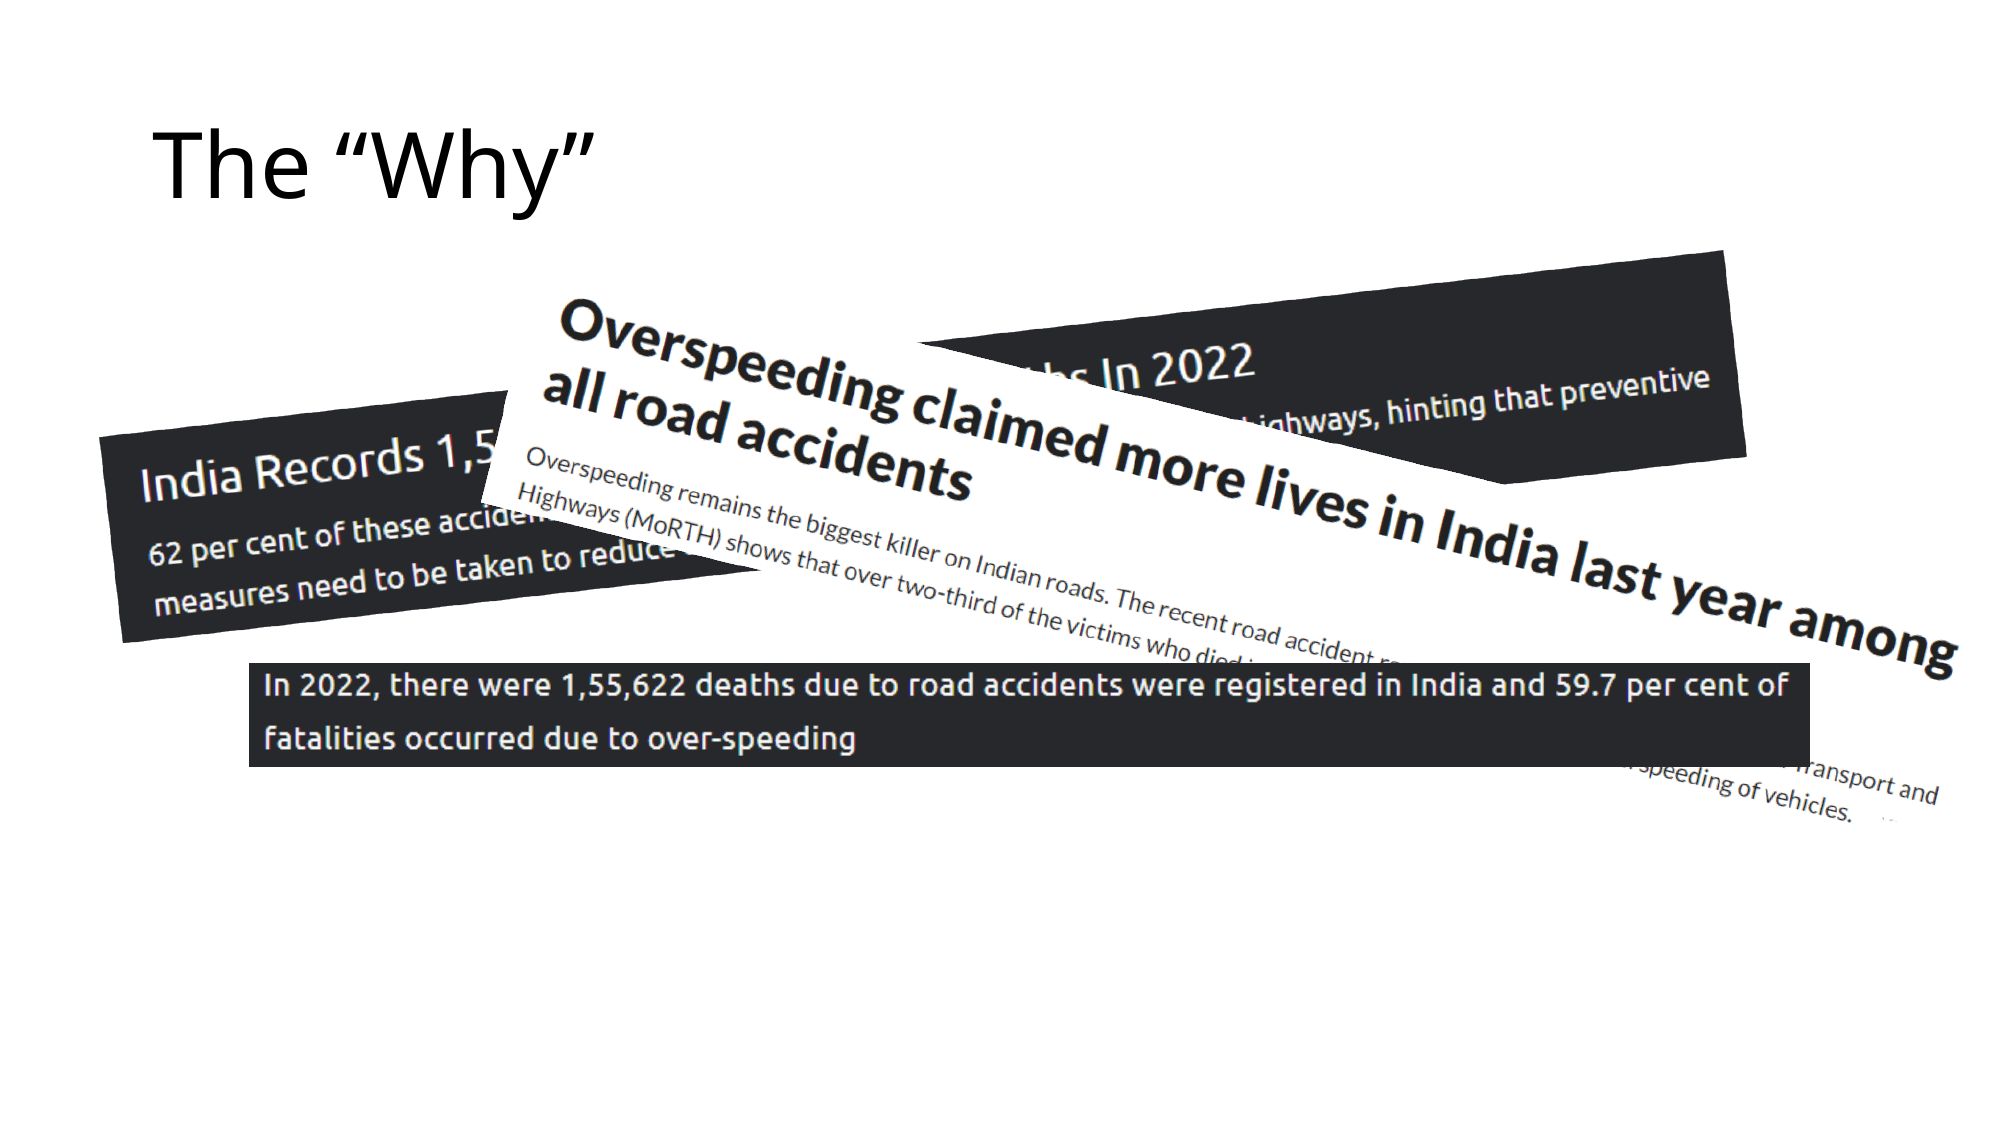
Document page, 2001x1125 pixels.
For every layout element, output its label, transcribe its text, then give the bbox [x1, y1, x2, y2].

picture [101, 69, 2000, 1056]
title The “Why” [137, 59, 1863, 278]
